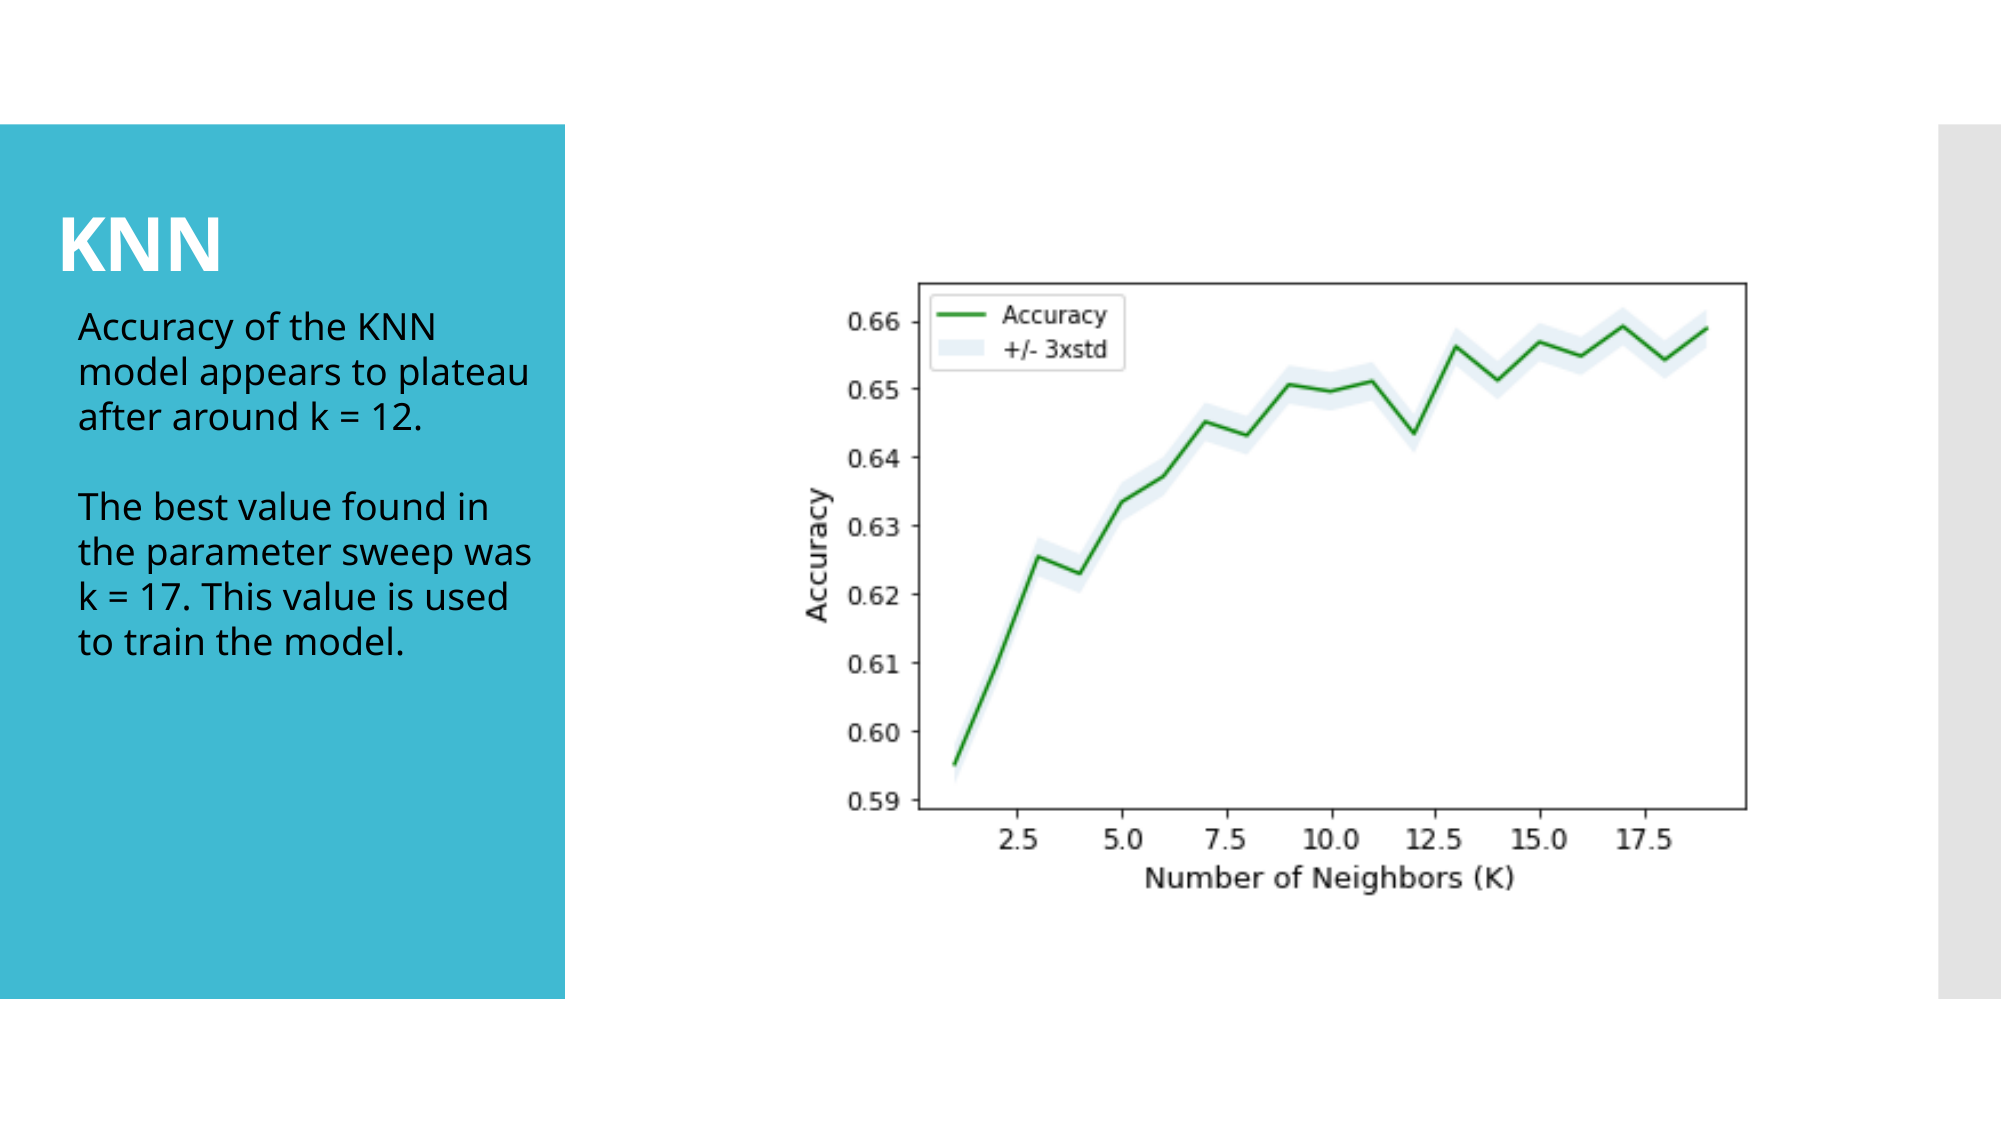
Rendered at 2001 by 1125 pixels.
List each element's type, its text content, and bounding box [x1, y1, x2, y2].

text_box Accuracy of the KNN model appears to plateau after around k = 12. The best value found in the parameter sweep was k = 17. This value is used to train the model. [63, 295, 553, 671]
picture [788, 272, 1770, 921]
title KNN [41, 184, 574, 311]
